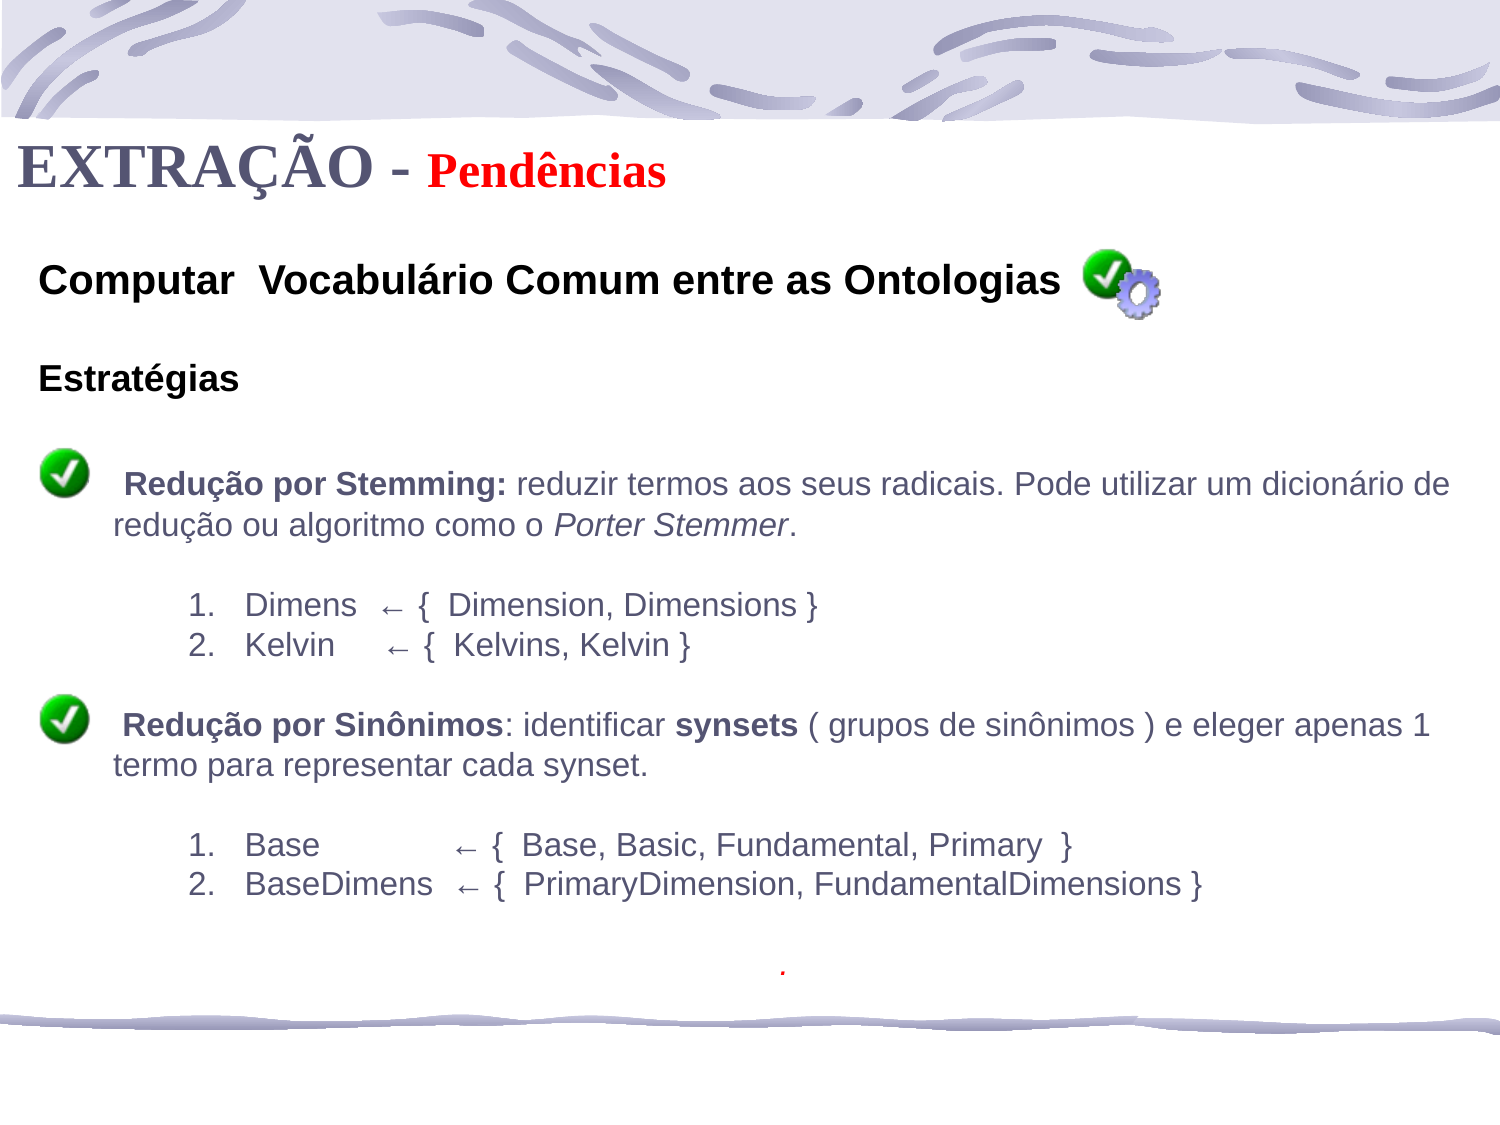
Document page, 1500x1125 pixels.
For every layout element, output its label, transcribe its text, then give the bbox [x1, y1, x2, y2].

picture [34, 691, 92, 748]
text_box Computar Vocabulário Comum entre as Ontologias Estratégias Redução por Stemming: reduzir termos aos seus radicais. Pode utilizar um dicionário de redução ou algoritmo como o Porter Stemmer. Dimens ← { Dimension, Dimensions } Kelvin ← { Kelvins, Kelvin } Redução por Sinônimos: identificar synsets ( grupos de sinônimos ) e eleger apenas 1 termo para representar cada synset. Base ← { Base, Basic, Fundamental, Primary } BaseDimens ← { PrimaryDimension, FundamentalDimensions } . [23, 246, 1500, 1080]
picture [1077, 245, 1164, 320]
picture [34, 445, 92, 502]
text_box EXTRAÇÃO - Pendências [2, 117, 682, 207]
